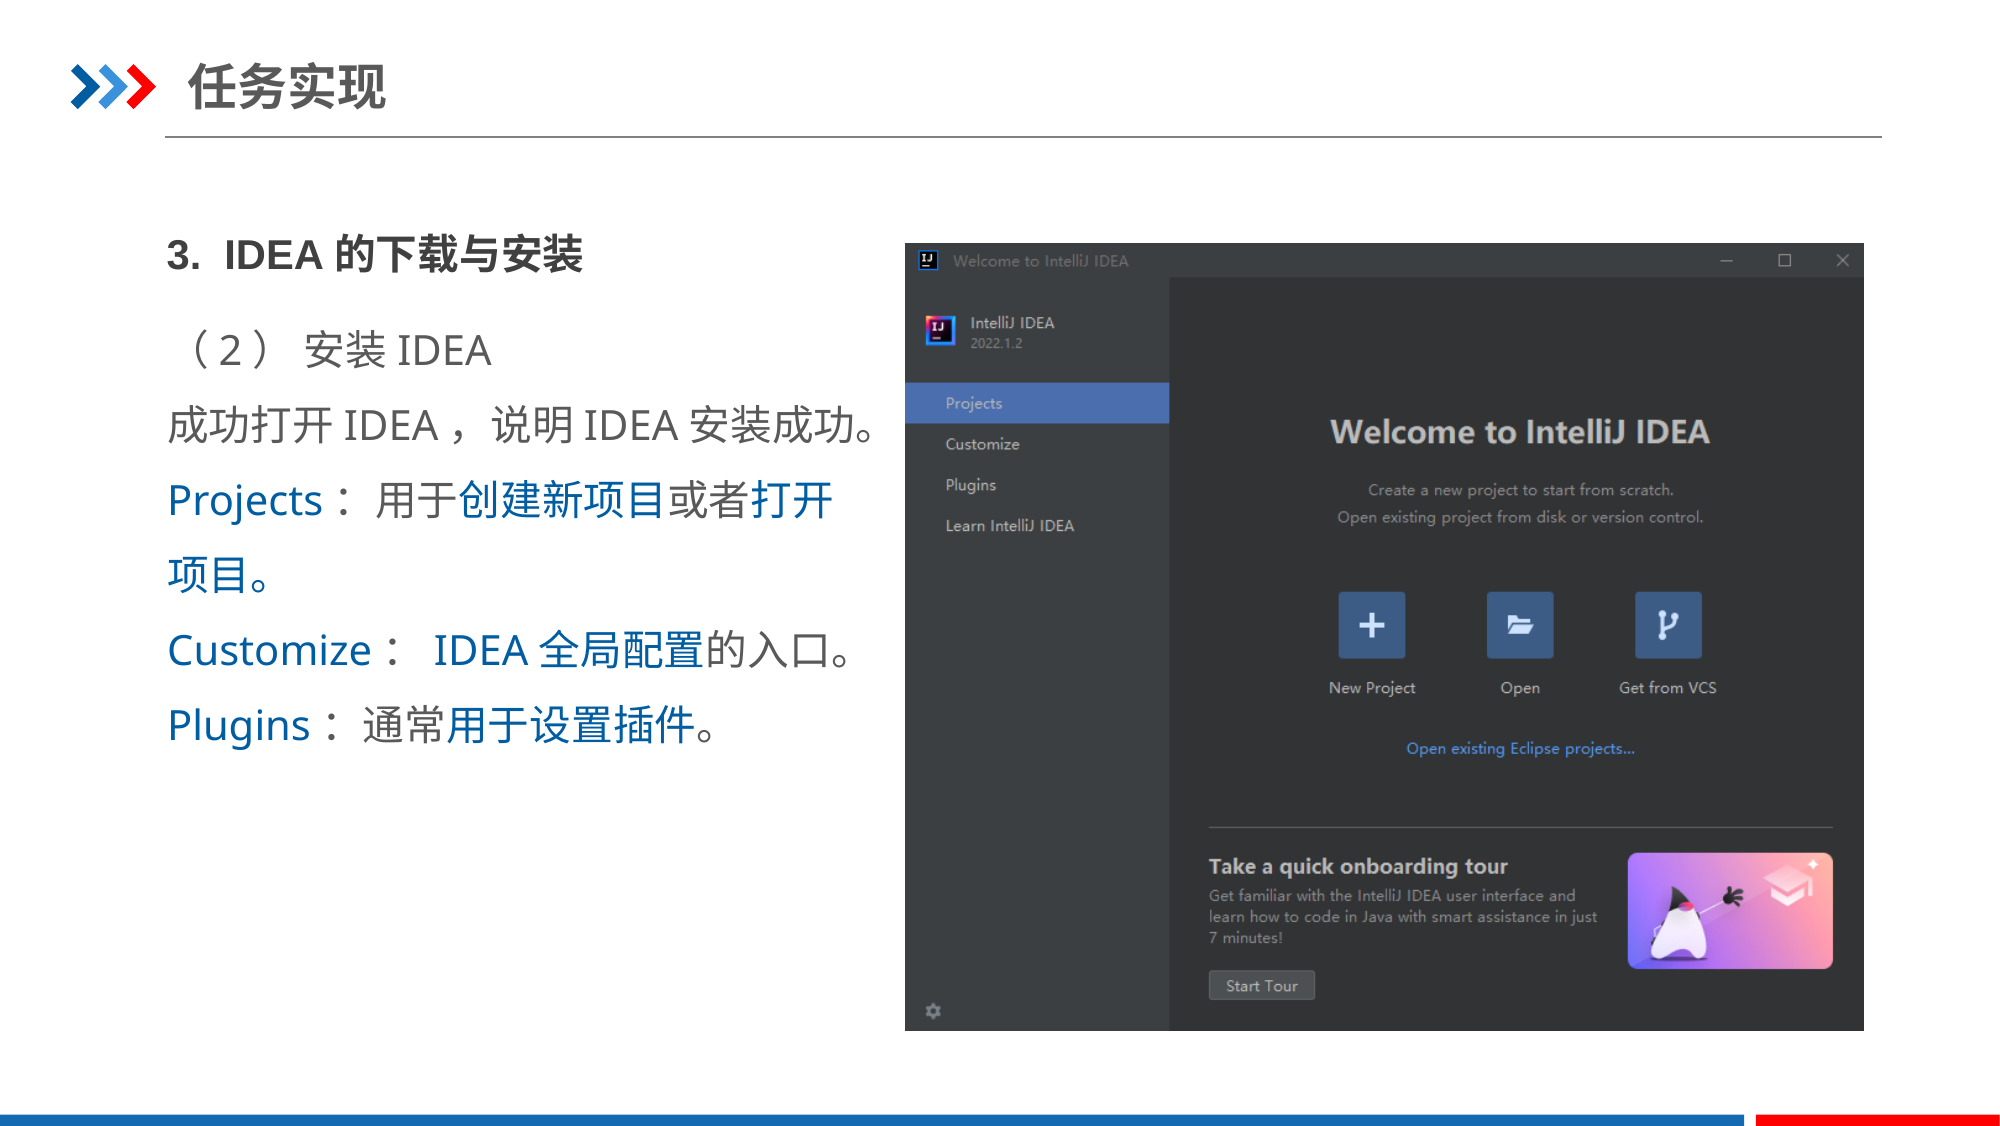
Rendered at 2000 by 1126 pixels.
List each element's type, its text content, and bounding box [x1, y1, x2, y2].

text_box （2） 安装IDEA 成功打开IDEA，说明IDEA安装成功。 Projects：用于创建新项目或者打开项目。 Customize：IDEA全局配置的入口。Plugins：通常用于设置插件。 [152, 291, 890, 832]
text_box 3. IDEA的下载与安装 [151, 220, 674, 286]
text_box 任务实现 [187, 43, 827, 127]
picture [905, 243, 1864, 1031]
